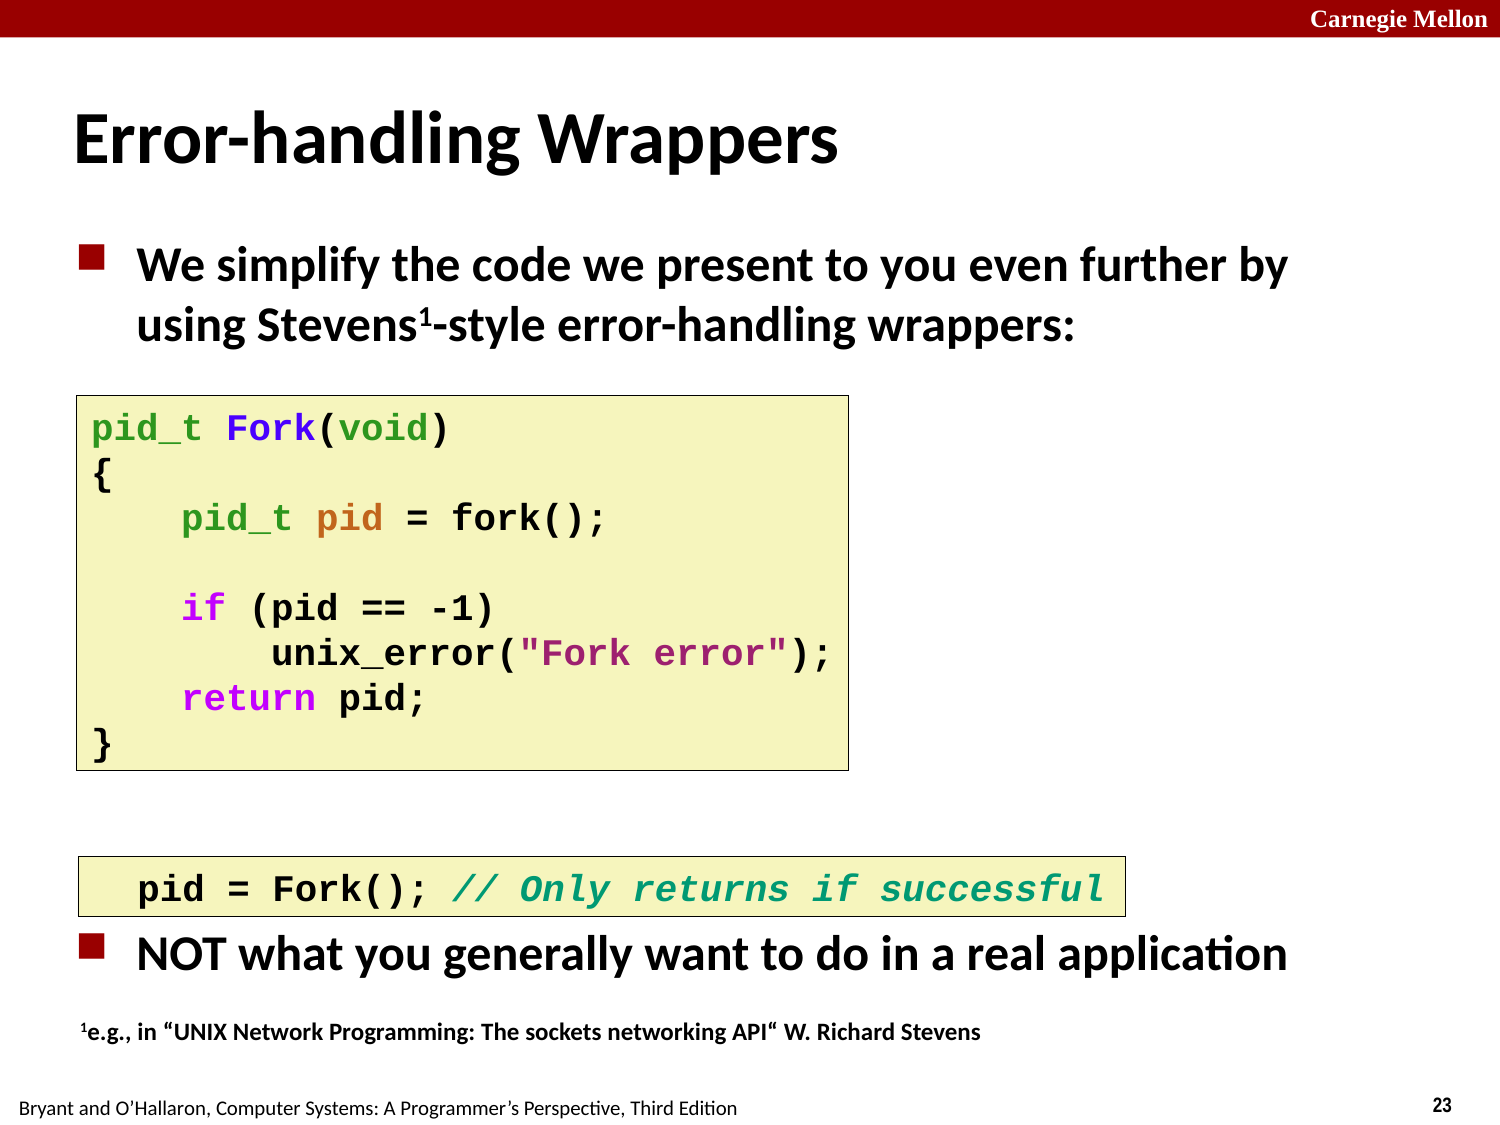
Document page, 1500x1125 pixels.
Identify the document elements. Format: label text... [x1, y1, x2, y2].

text_box pid = Fork(); // Only returns if successful [77, 856, 1125, 917]
list We simplify the code we present to you even further by using Stevens1-style error-handling wrappers: NOT what you generally want to do in a real application 1e.g., in “UNIX Network Programming: The sockets networking API“ W. Richard Stevens [64, 223, 1361, 363]
title Error-handling Wrappers [58, 71, 1305, 197]
text_box pid_t Fork(void) { pid_t pid = fork(); if (pid == -1) unix_error("Fork error"); return pid; } [76, 395, 849, 770]
